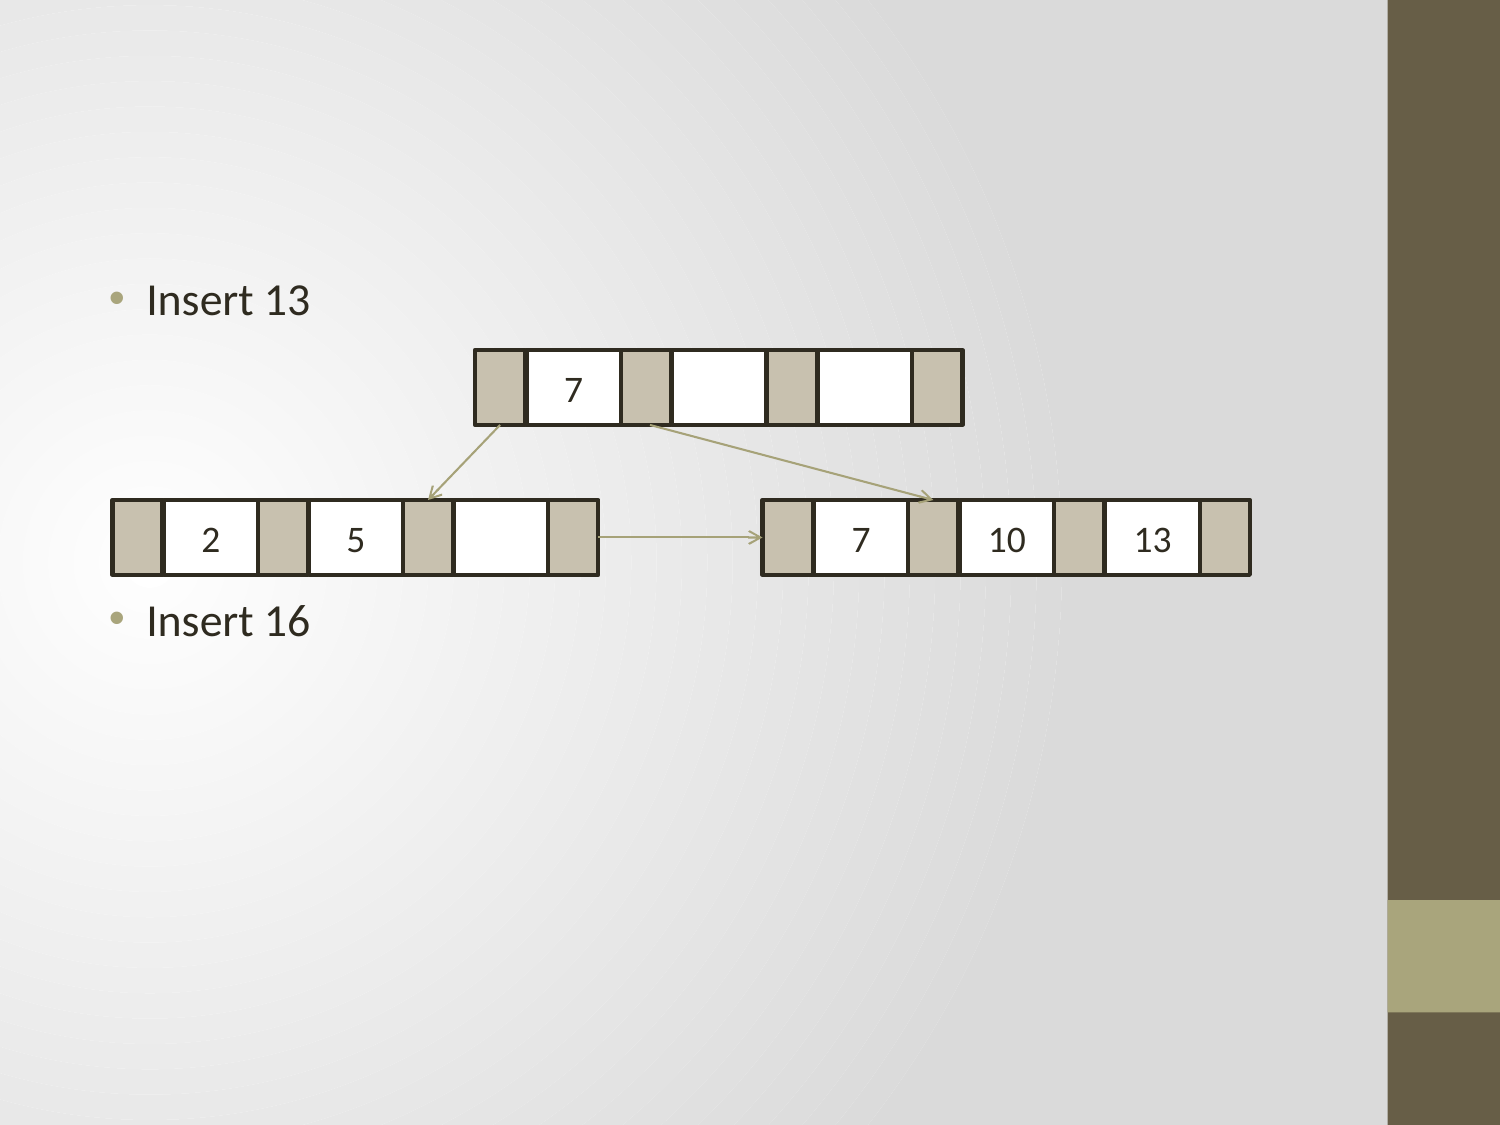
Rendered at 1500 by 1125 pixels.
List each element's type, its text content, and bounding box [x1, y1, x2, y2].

list Insert 13 Insert 16 [75, 262, 1325, 1050]
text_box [111, 349, 1251, 576]
